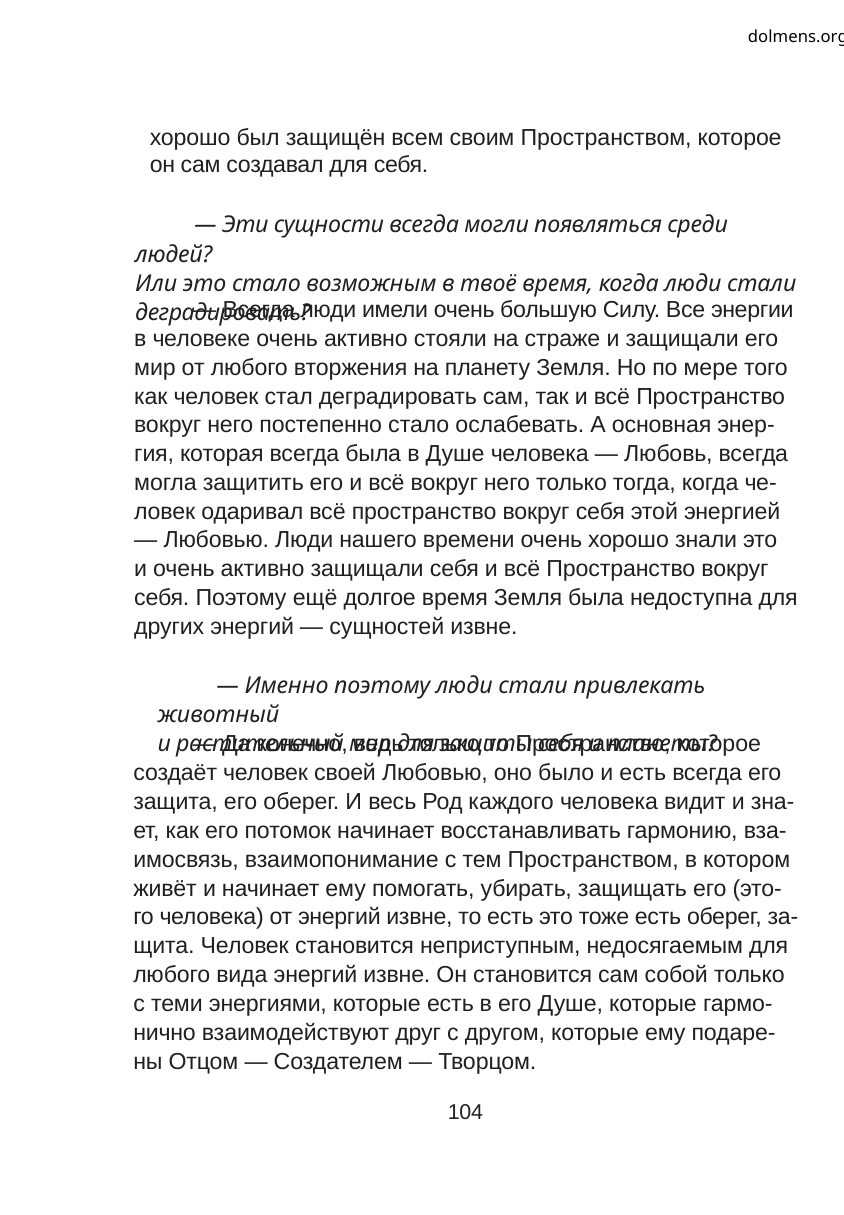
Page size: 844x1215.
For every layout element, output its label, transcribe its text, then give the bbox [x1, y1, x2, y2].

text_box dolmens.org [747, 27, 844, 66]
text_box 104 [447, 1097, 484, 1151]
text_box — Да конечно, ведь только то Пространство, которое создаёт человек своей Любовью, оно было и есть всегда его защита, его оберег. И весь Род каждого человека видит и зна- ет, как его потомок начинает восстанавливать гармонию, вза- имосвязь, взаимопонимание с тем Пространством, в котором живёт и начинает ему помогать, убирать, защищать его (это- го человека) от энергий извне, то есть это тоже есть оберег, за- щита. Человек становится неприступным, недосягаемым для любого вида энергий извне. Он становится сам собой только с теми энергиями, которые есть в его Душе, которые гармо- нично взаимодействуют друг с другом, которые ему подаре- ны Отцом — Создателем — Творцом. [133, 727, 798, 1104]
text_box хорошо был защищён всем своим Пространством, которое он сам создавал для себя. [149, 122, 782, 205]
text_box — Всегда люди имели очень большую Силу. Все энергии в человеке очень активно стояли на страже и защищали его мир от любого вторжения на планету Земля. Но по мере того как человек стал деградировать сам, так и всё Пространство вокруг него постепенно стало ослабевать. А основная энер- гия, которая всегда была в Душе человека — Любовь, всегда могла защитить его и всё вокруг него только тогда, когда че- ловек одаривал всё пространство вокруг себя этой энергией — Любовью. Люди нашего времени очень хорошо знали это и очень активно защищали себя и всё Пространство вокруг себя. Поэтому ещё долгое время Земля была недоступна для других энергий — сущностей извне. [134, 293, 798, 668]
text_box — Эти сущности всегда могли появляться среди людей? Или это стало возможным в твоё время, когда люди стали деградировать? [135, 208, 796, 293]
text_box — Именно поэтому люди стали привлекать животный и растительный мир для защиты себя и планеты? [157, 668, 774, 727]
